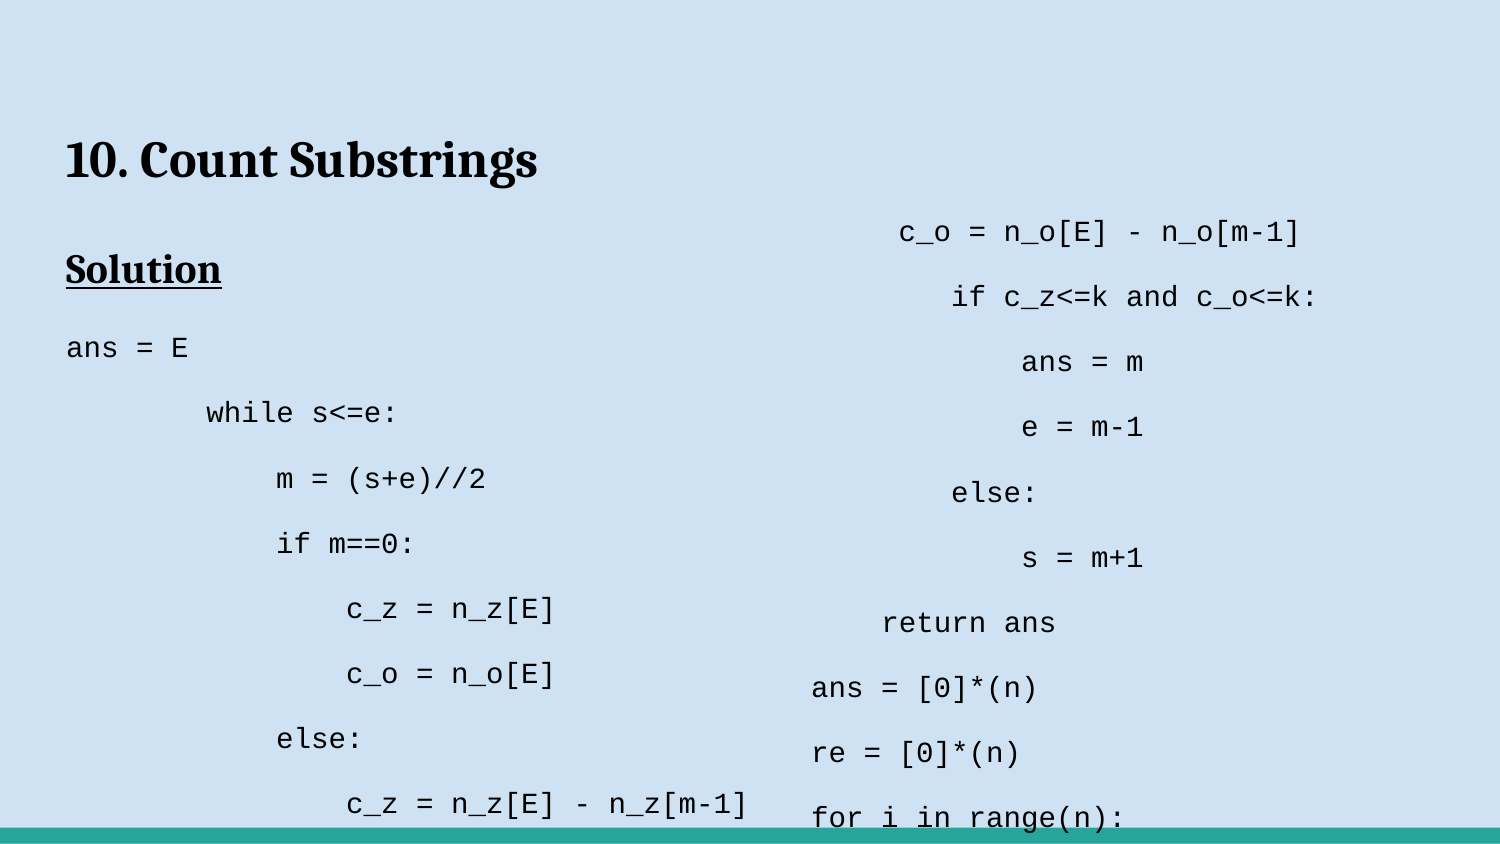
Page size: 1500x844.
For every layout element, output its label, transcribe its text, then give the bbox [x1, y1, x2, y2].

title 10. Count Substrings [51, 72, 1449, 174]
list c_o = n_o[E] - n_o[m-1] if c_z<=k and c_o<=k: ans = m e = m-1 else: s = m+1 return ans ans = [0]*(n) re = [0]*(n) for i in range(n): [726, 192, 1485, 750]
list Solution ans = E while s<=e: m = (s+e)//2 if m==0: c_z = n_z[E] c_o = n_o[E] else: c_z = n_z[E] - n_z[m-1] [51, 192, 726, 750]
